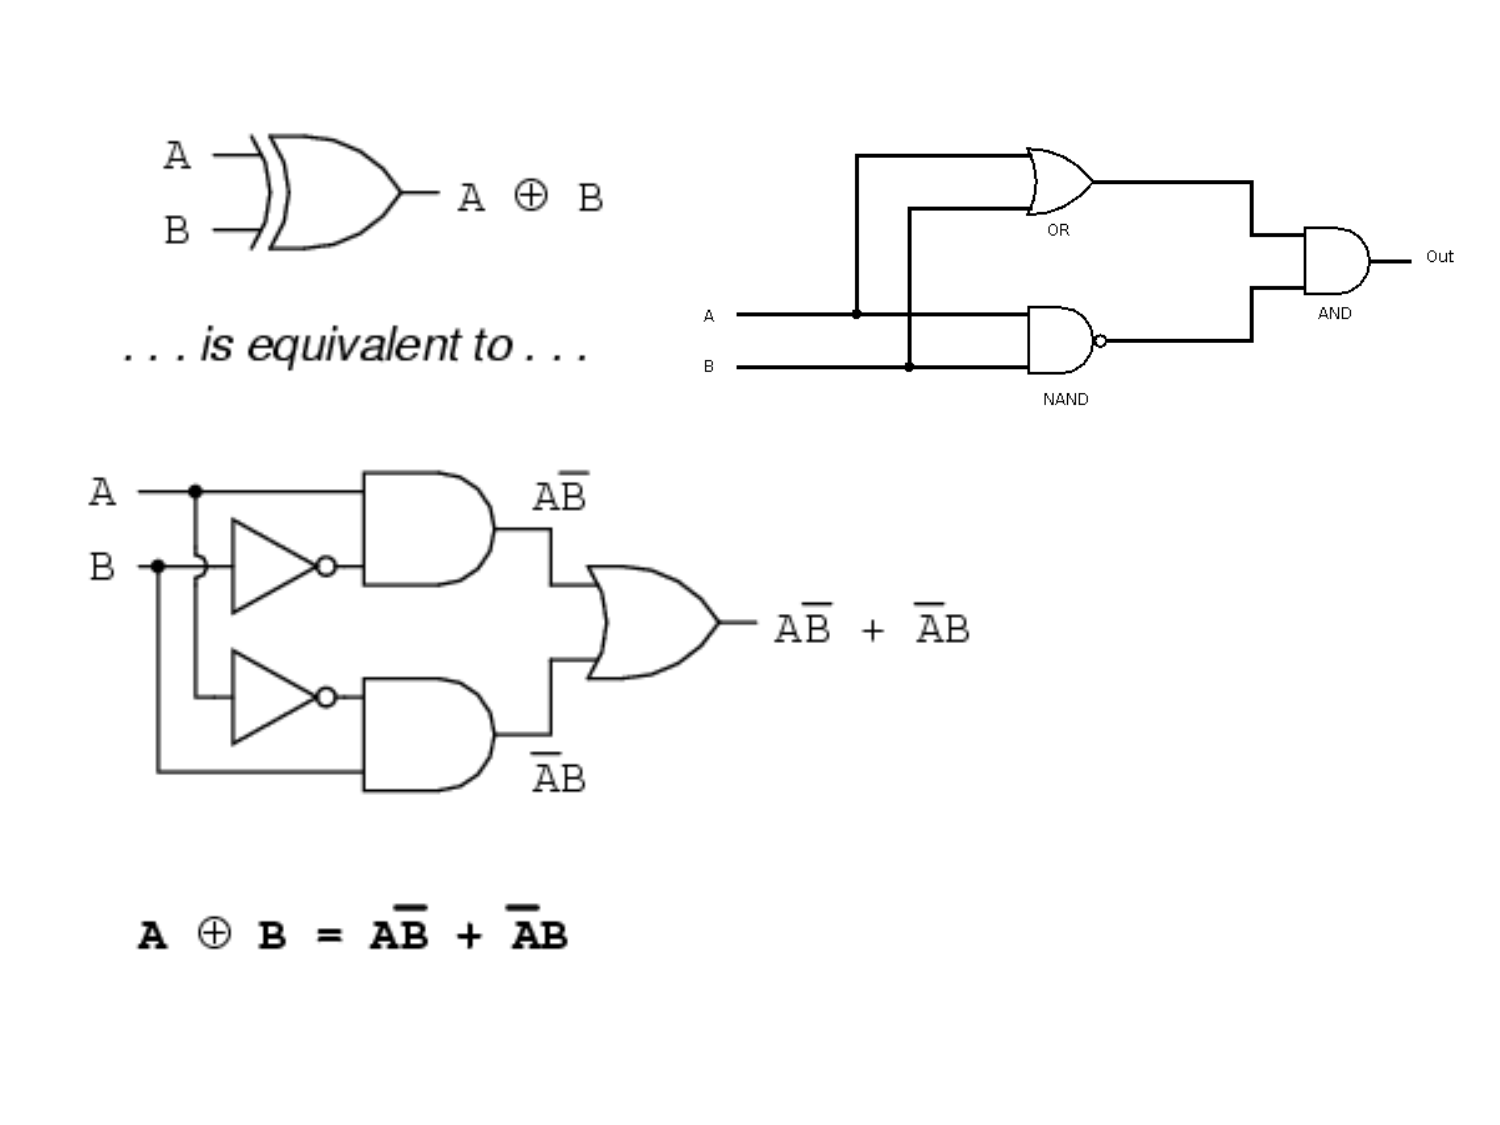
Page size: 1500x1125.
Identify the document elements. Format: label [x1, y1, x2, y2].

picture [692, 142, 1467, 421]
list [72, 87, 987, 967]
